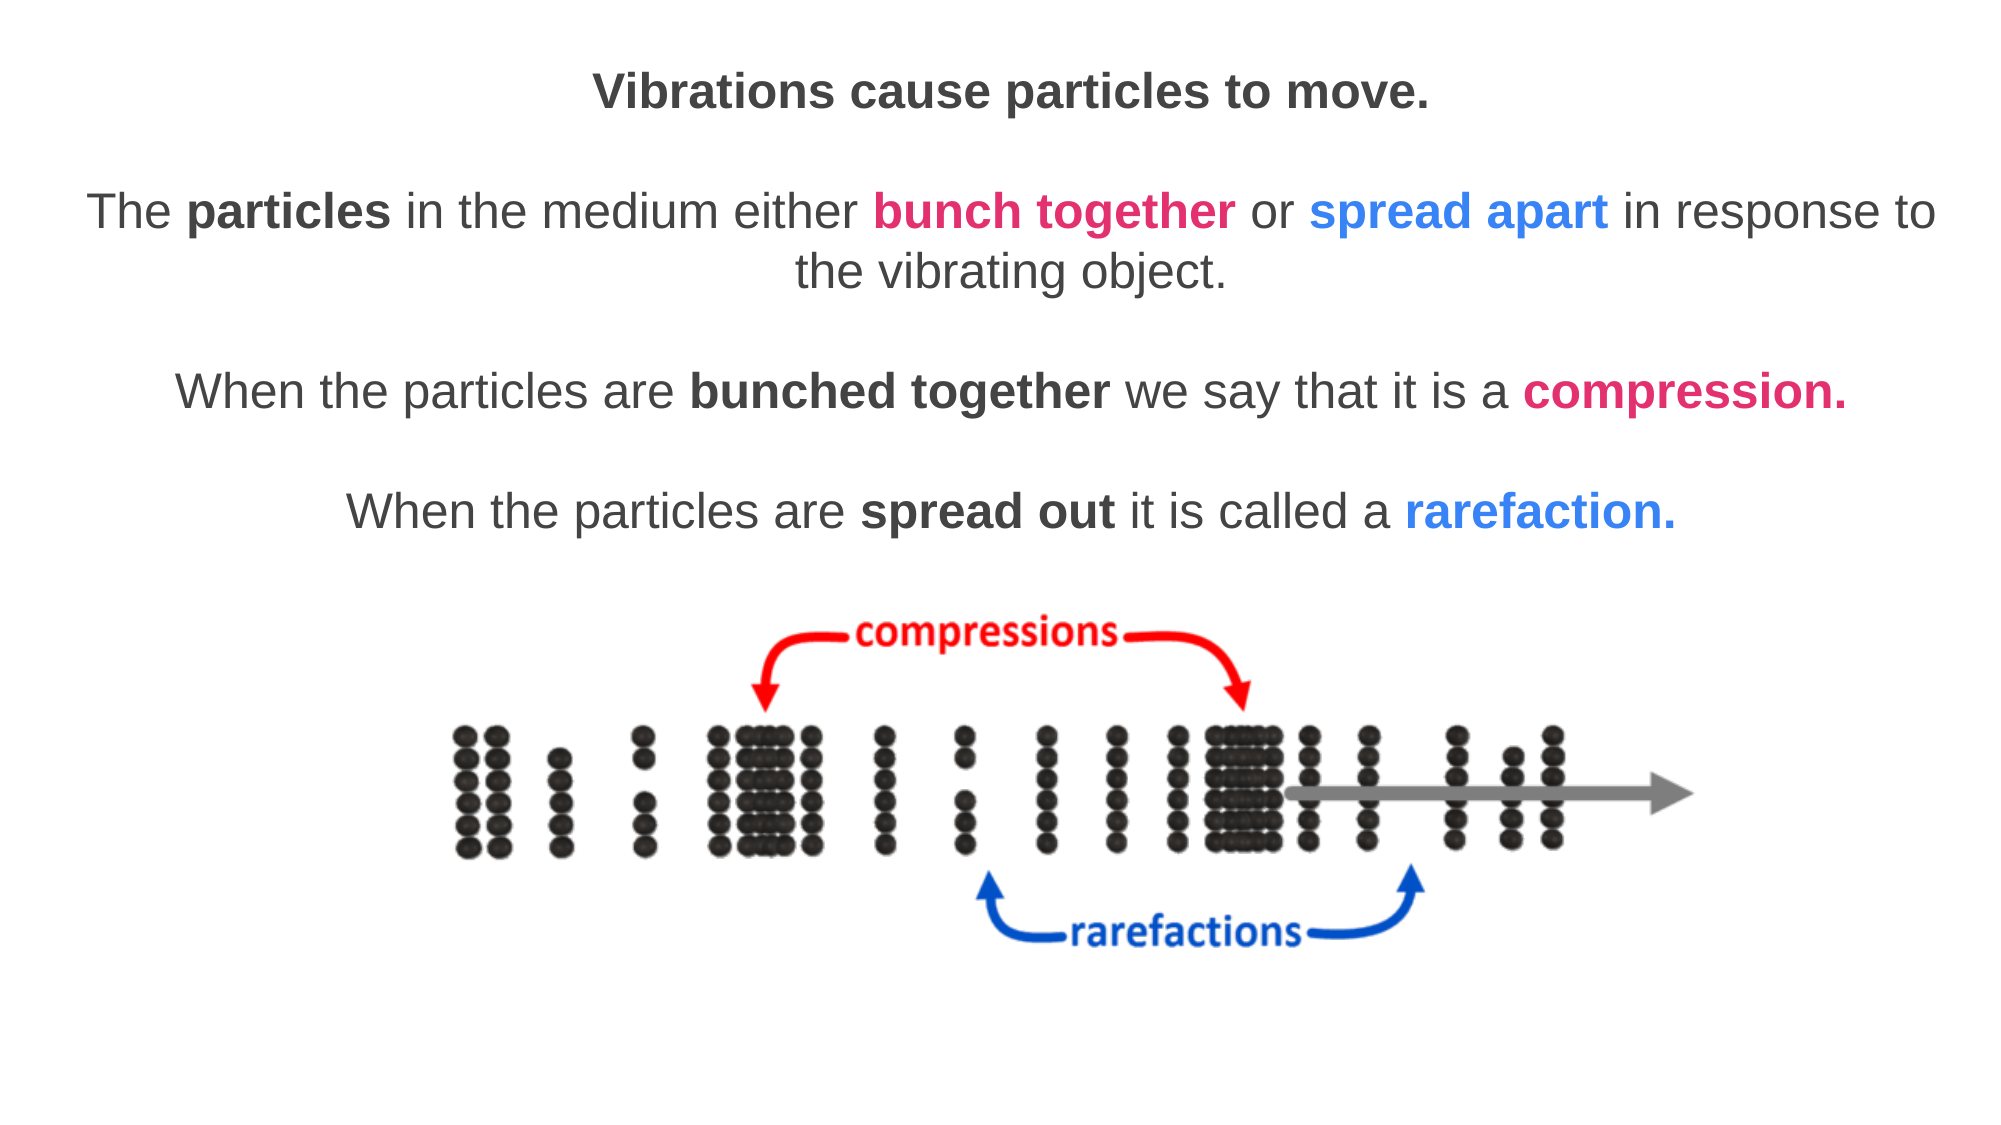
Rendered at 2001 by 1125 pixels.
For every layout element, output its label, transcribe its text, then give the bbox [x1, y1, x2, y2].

text_box Vibrations cause particles to move. The particles in the medium either bunch together or spread apart in response to the vibrating object. When the particles are bunched together we say that it is a compression. When the particles are spread out it is called a rarefaction. [50, 50, 1973, 606]
picture [448, 611, 1697, 951]
